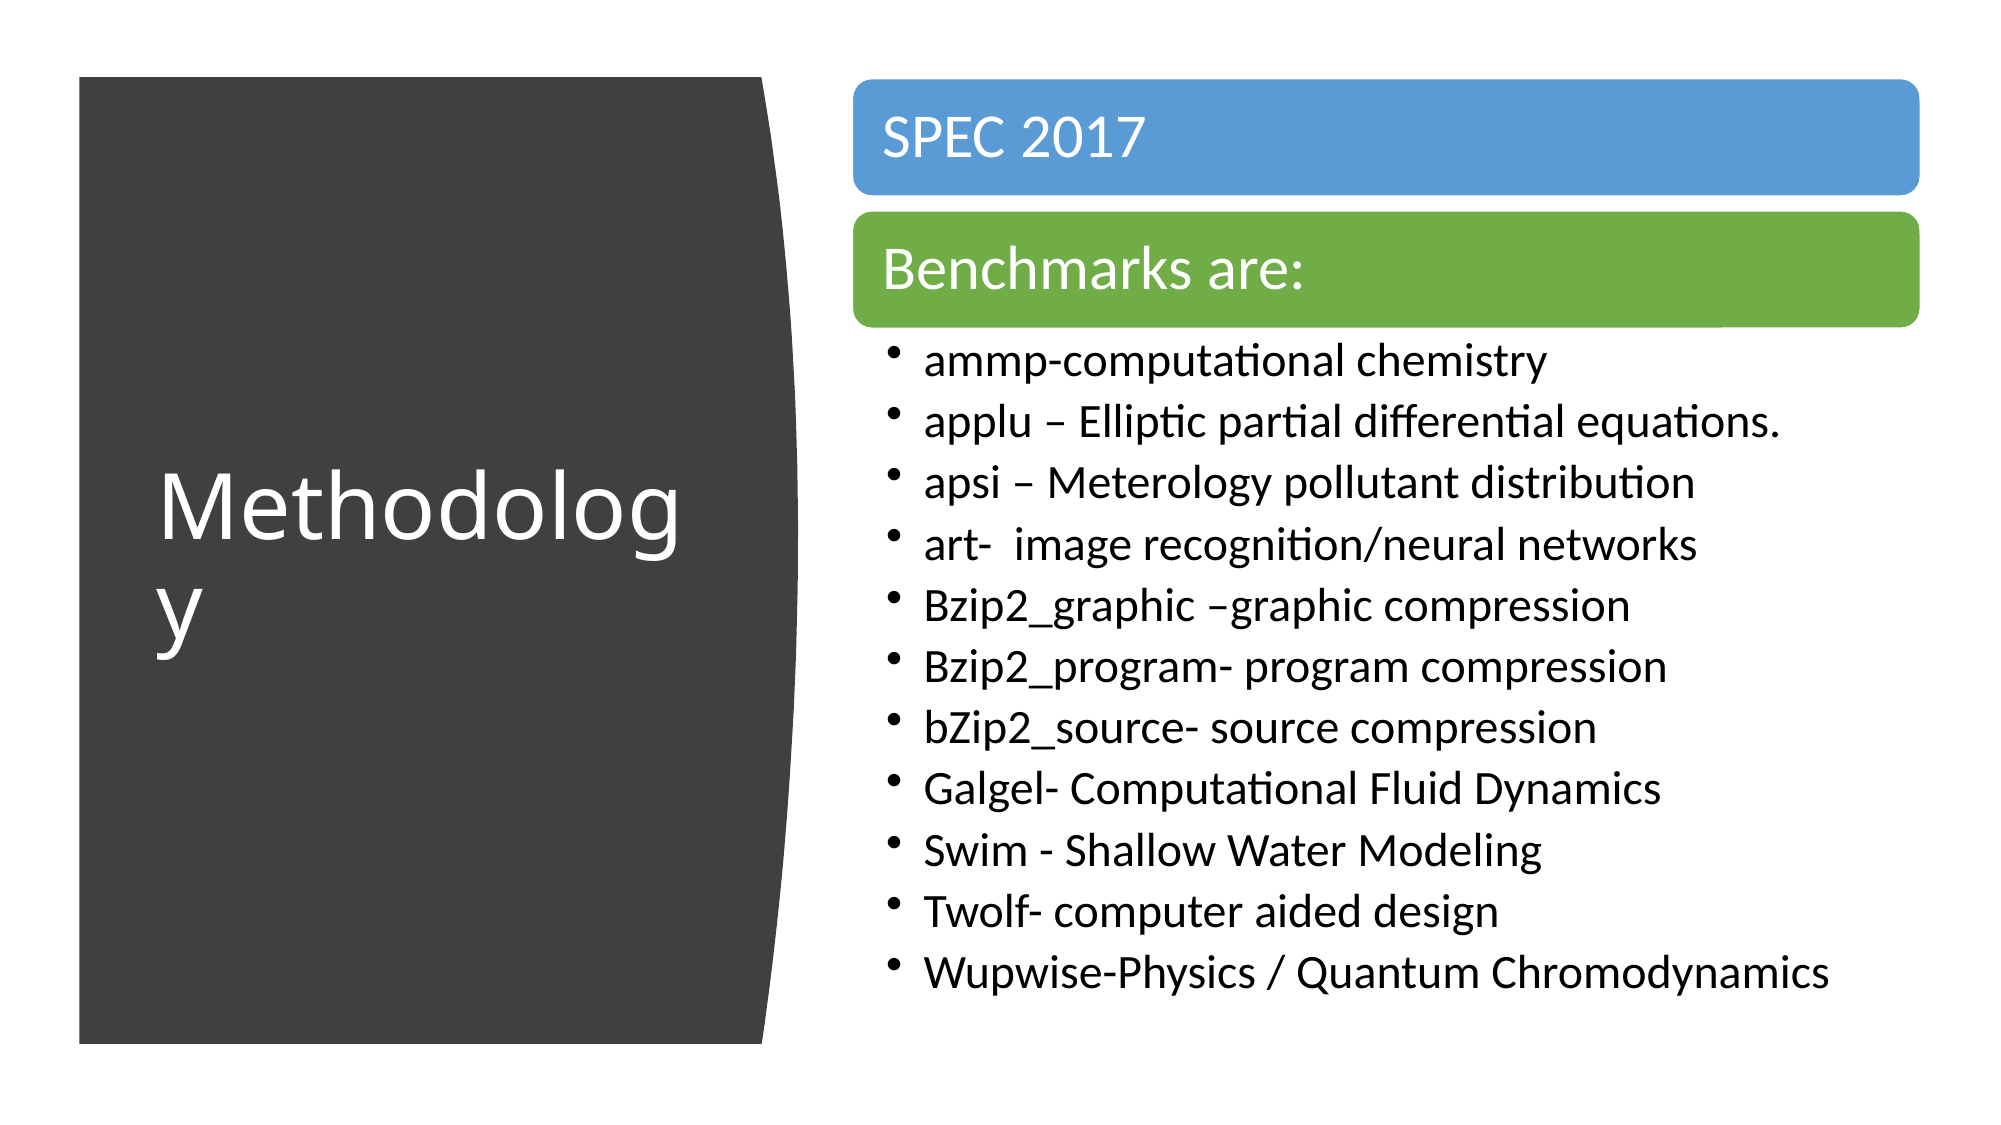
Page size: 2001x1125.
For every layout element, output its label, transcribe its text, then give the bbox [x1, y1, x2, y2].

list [852, 77, 1921, 1043]
title Methodology [141, 166, 702, 953]
text_box [78, 76, 800, 1045]
